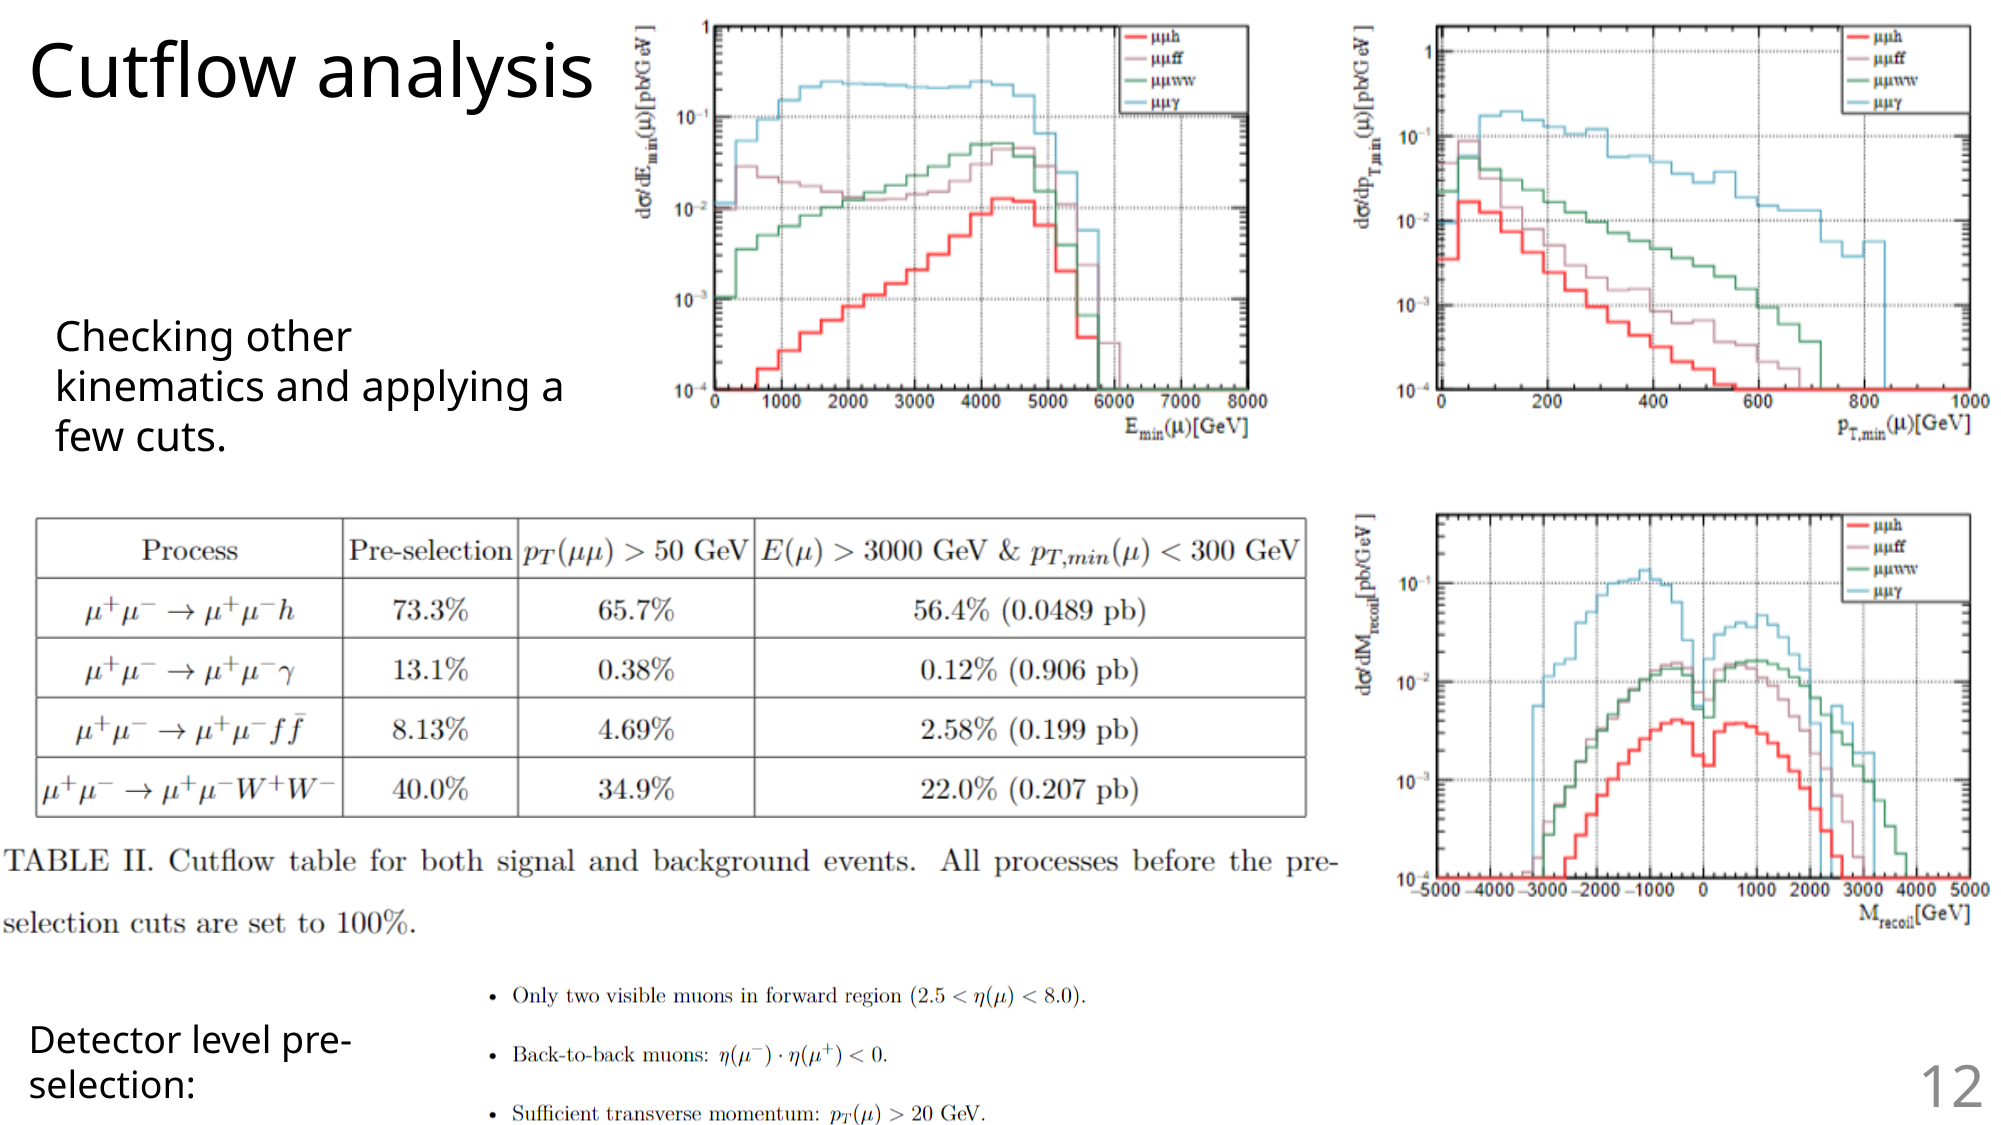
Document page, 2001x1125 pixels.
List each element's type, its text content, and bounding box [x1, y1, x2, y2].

text_box Checking other kinematics and applying a few cuts. [40, 301, 583, 467]
slide_number 12 [1878, 1052, 2000, 1125]
title Cutflow analysis [13, 14, 622, 133]
picture [485, 981, 1087, 1125]
picture [0, 14, 2000, 945]
text_box Detector level pre-selection: [13, 1008, 485, 1114]
